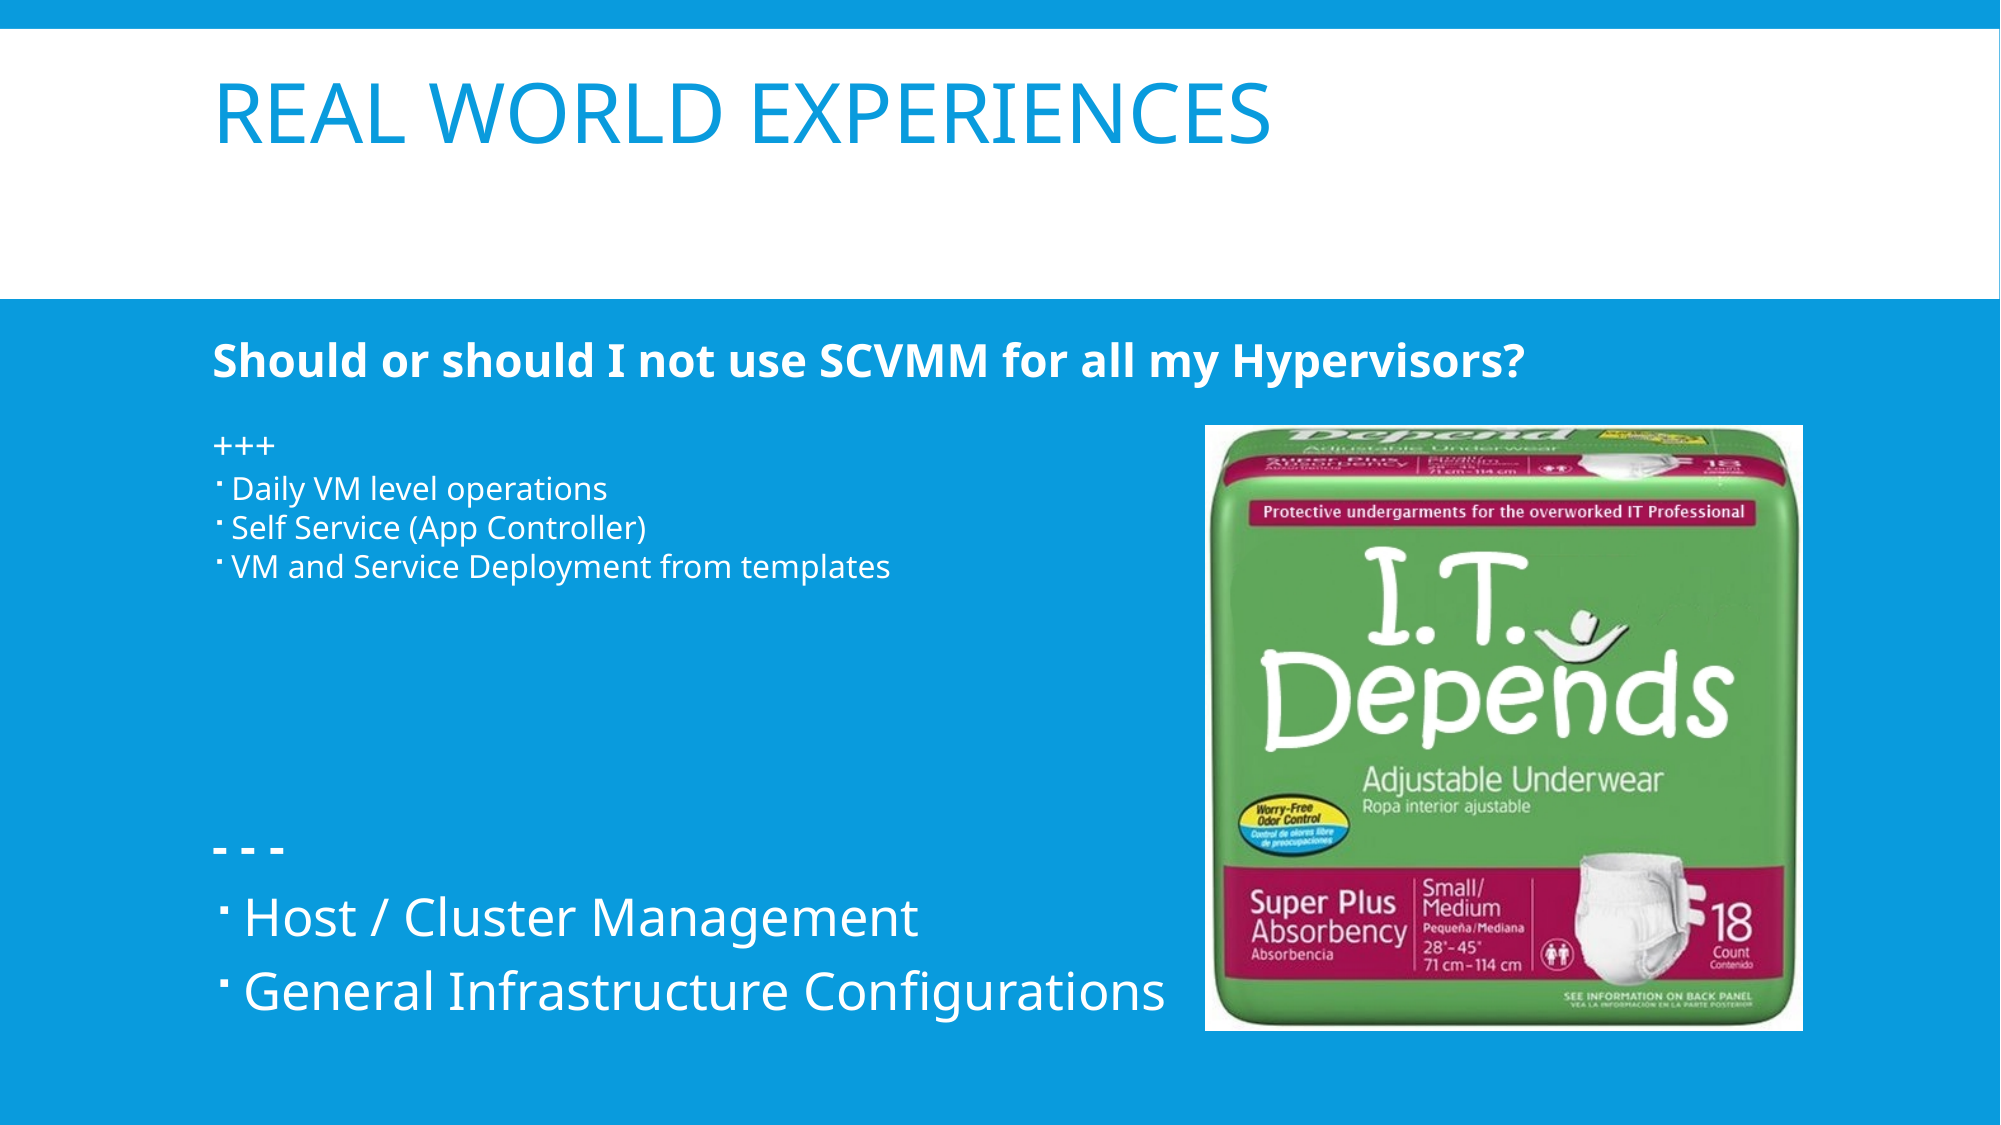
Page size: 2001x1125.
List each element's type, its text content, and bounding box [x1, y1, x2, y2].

list Should or should I not use SCVMM for all my Hypervisors? [197, 329, 1803, 419]
text_box - - - Host / Cluster Management General Infrastructure Configurations [197, 815, 1198, 1031]
picture [1206, 426, 1802, 1030]
title Real world experiences [197, 46, 1803, 191]
text_box +++ Daily VM level operations Self Service (App Controller) VM and Service Deployment from templates [197, 420, 1803, 600]
